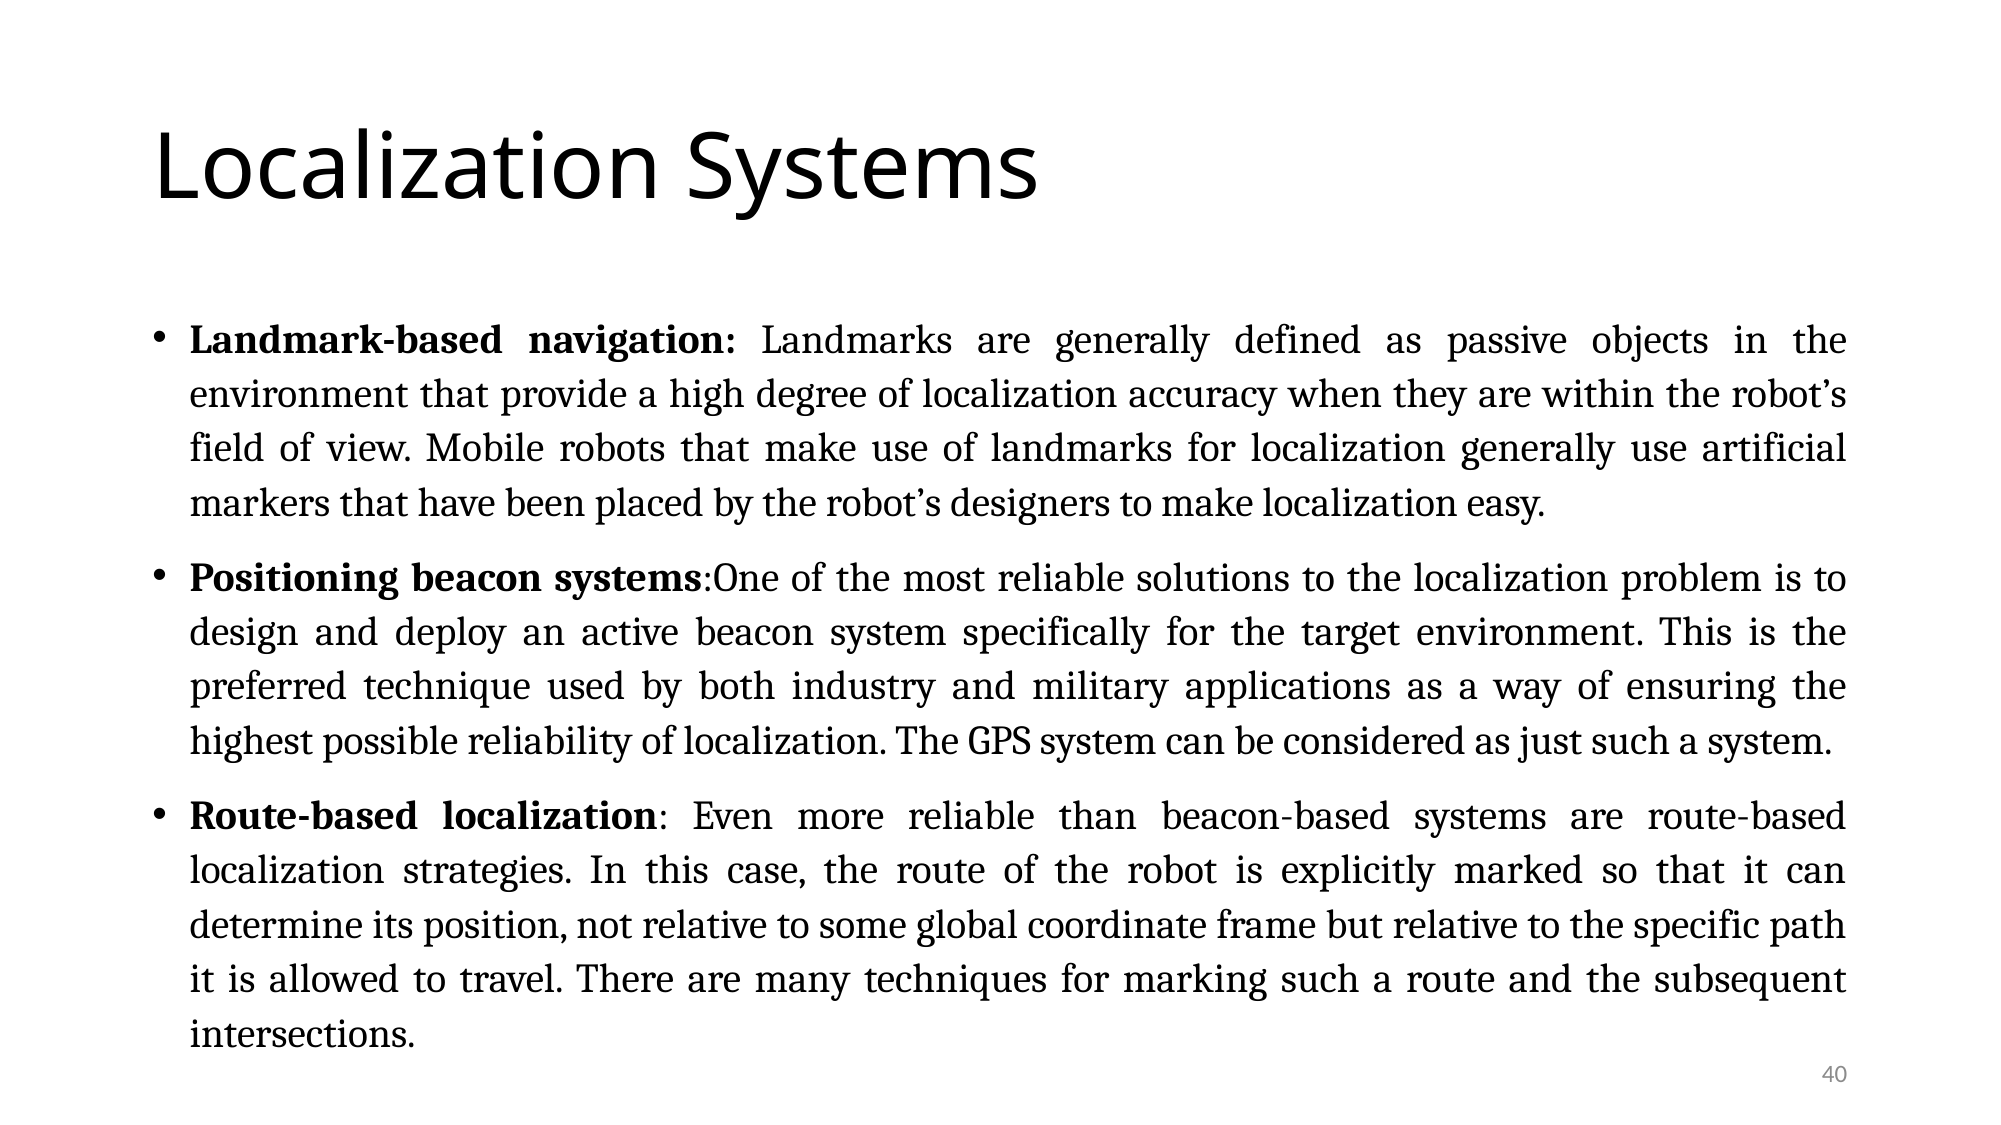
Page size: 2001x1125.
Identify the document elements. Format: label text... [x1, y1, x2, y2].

slide_number 40 [1412, 1042, 1863, 1103]
list Landmark-based navigation: Landmarks are generally defined as passive objects in the environment that provide a high degree of localization accuracy when they are within the robot’s field of view. Mobile robots that make use of landmarks for localization generally use artificial markers that have been placed by the robot’s designers to make localization easy. Positioning beacon systems:One of the most reliable solutions to the localization problem is to design and deploy an active beacon system specifically for the target environment. This is the preferred technique used by both industry and military applications as a way of ensuring the highest possible reliability of localization. The GPS system can be considered as just such a system. Route-based localization: Even more reliable than beacon-based systems are route-based localization strategies. In this case, the route of the robot is explicitly marked so that it can determine its position, not relative to some global coordinate frame but relative to the specific path it is allowed to travel. There are many techniques for marking such a route and the subsequent intersections. [137, 299, 1863, 1093]
title Localization Systems [137, 59, 1863, 278]
